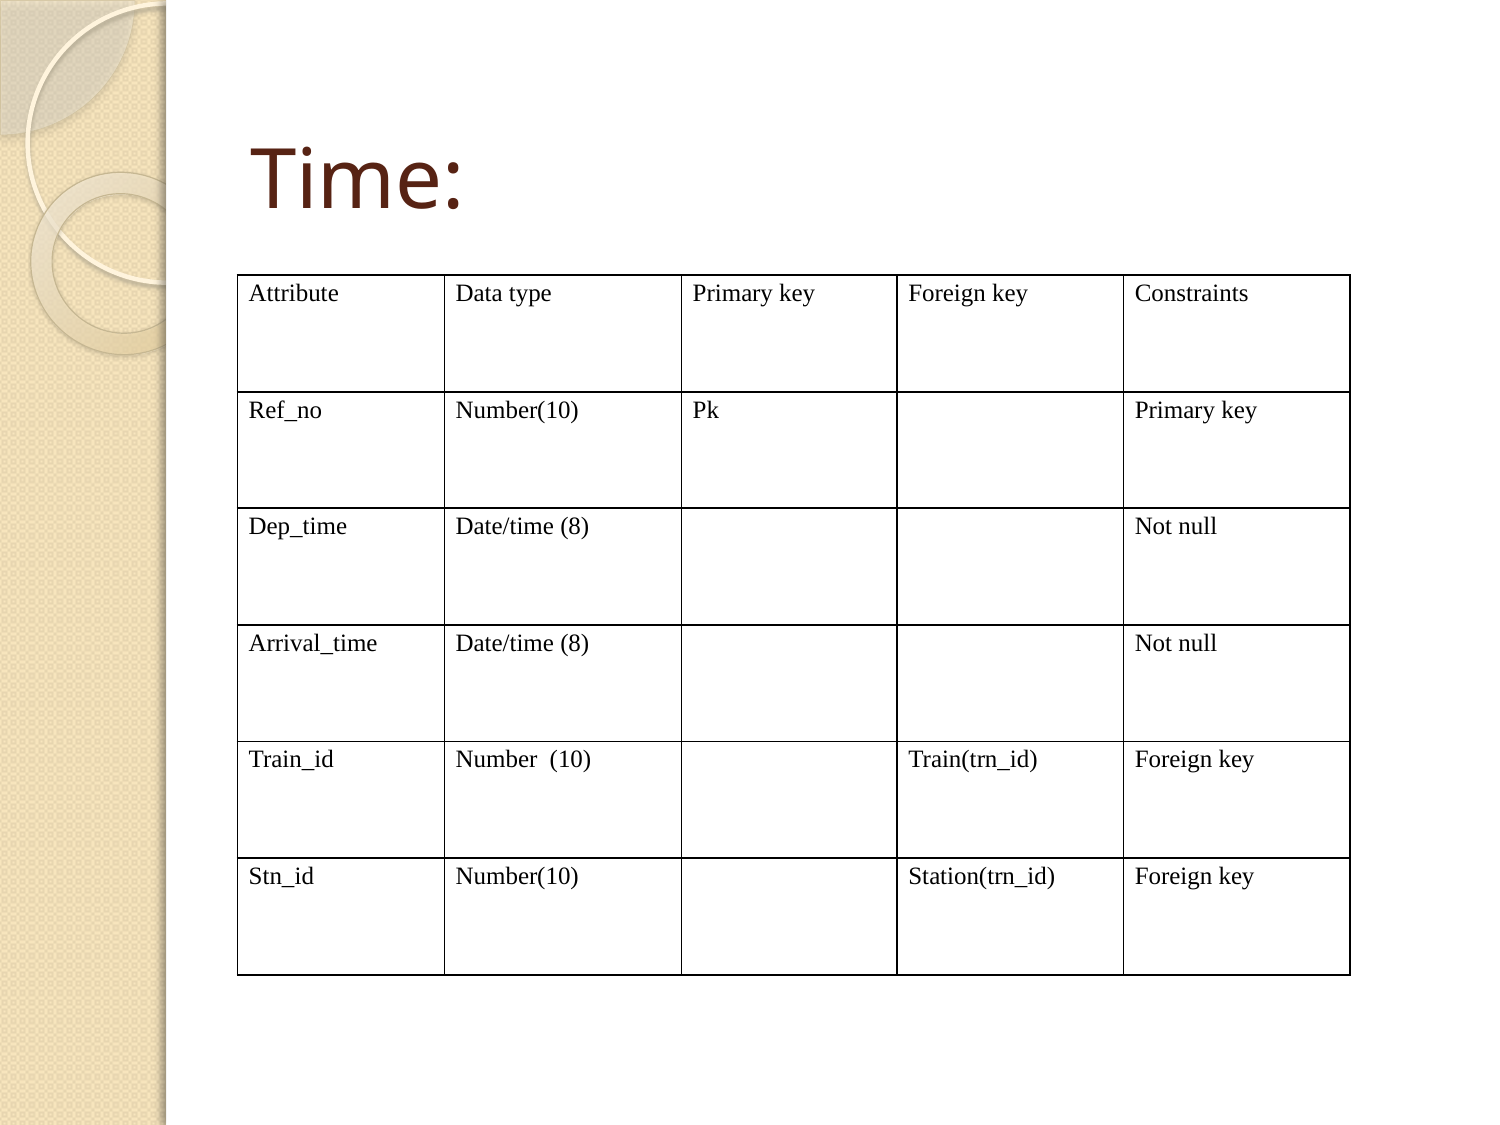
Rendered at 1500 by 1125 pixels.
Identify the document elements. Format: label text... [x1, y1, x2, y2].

table_cell Number (10) [445, 742, 681, 857]
table_cell Date/time (8) [445, 509, 681, 624]
table_header Attribute [238, 276, 444, 391]
table_cell Foreign key [1124, 742, 1349, 857]
table_cell Ref_no [238, 393, 444, 507]
table_cell Primary key [1124, 393, 1349, 507]
table_cell Arrival_time [238, 626, 444, 741]
table_cell Stn_id [238, 859, 444, 974]
table_cell Not null [1124, 509, 1349, 624]
table_cell Train_id [238, 742, 444, 857]
table_header Foreign key [898, 276, 1123, 391]
table_cell Train(trn_id) [898, 742, 1123, 857]
table_header Primary key [682, 276, 896, 391]
table_header Data type [445, 276, 681, 391]
table_cell Station(trn_id) [898, 859, 1123, 974]
text_box [0, 0, 1500, 75]
table_cell [682, 626, 896, 741]
table_cell Date/time (8) [445, 626, 681, 741]
title Time: [235, 99, 1466, 250]
table_cell [682, 509, 896, 624]
table_cell [682, 742, 896, 857]
table_cell Number(10) [445, 859, 681, 974]
table_cell Pk [682, 393, 896, 507]
table_cell [682, 859, 896, 974]
table_cell [898, 626, 1123, 741]
table_cell Not null [1124, 626, 1349, 741]
table_cell Dep_time [238, 509, 444, 624]
table_cell [898, 509, 1123, 624]
table_cell Foreign key [1124, 859, 1349, 974]
table_cell Number(10) [445, 393, 681, 507]
table_cell [898, 393, 1123, 507]
table_header Constraints [1124, 276, 1349, 391]
